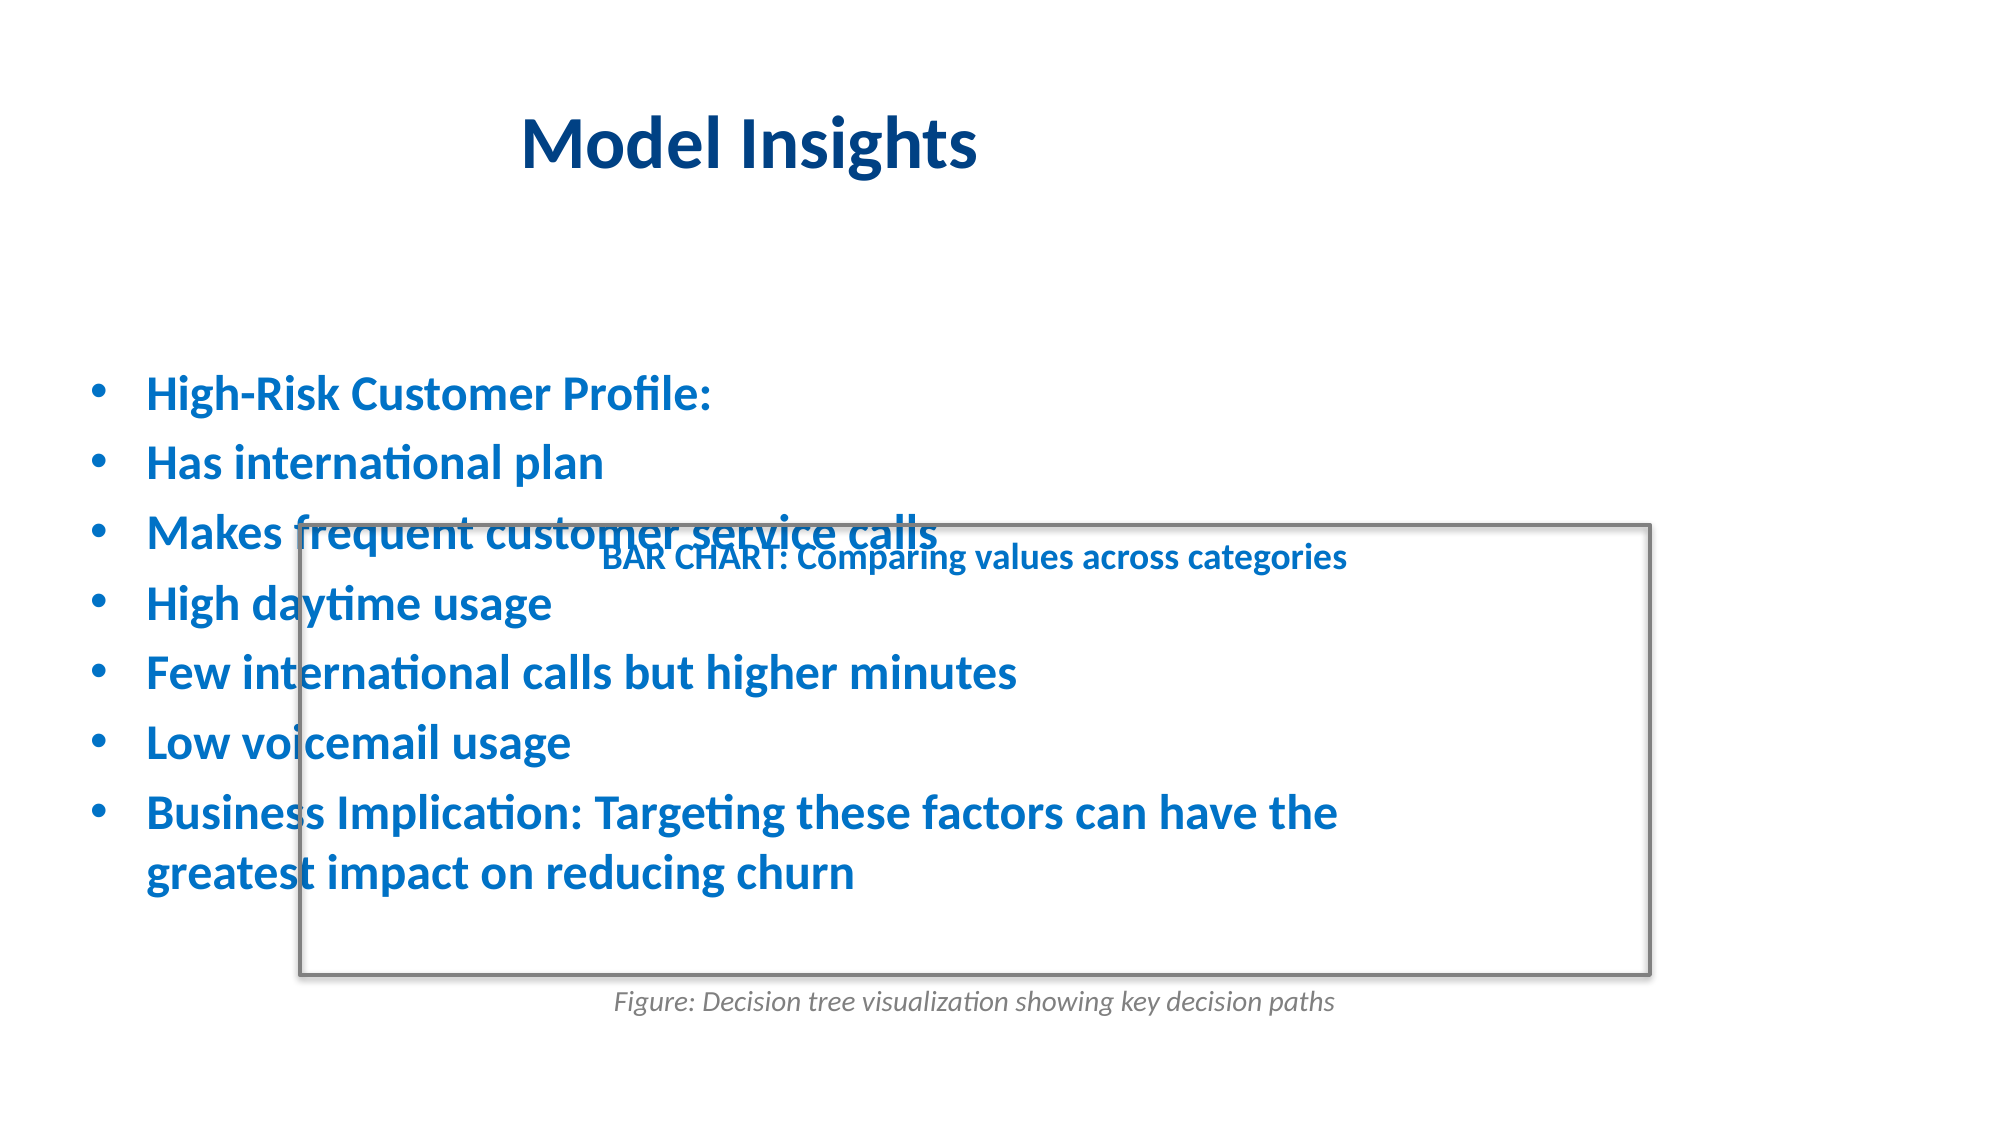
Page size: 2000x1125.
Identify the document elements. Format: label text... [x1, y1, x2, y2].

title Model Insights [75, 45, 1425, 233]
list High-Risk Customer Profile: Has international plan Makes frequent customer service calls High daytime usage Few international calls but higher minutes Low voicemail usage Business Implication: Targeting these factors can have the greatest impact on reducing churn [75, 262, 1425, 1005]
text_box Figure: Decision tree visualization showing key decision paths [599, 974, 1351, 1025]
text_box [299, 524, 1651, 976]
